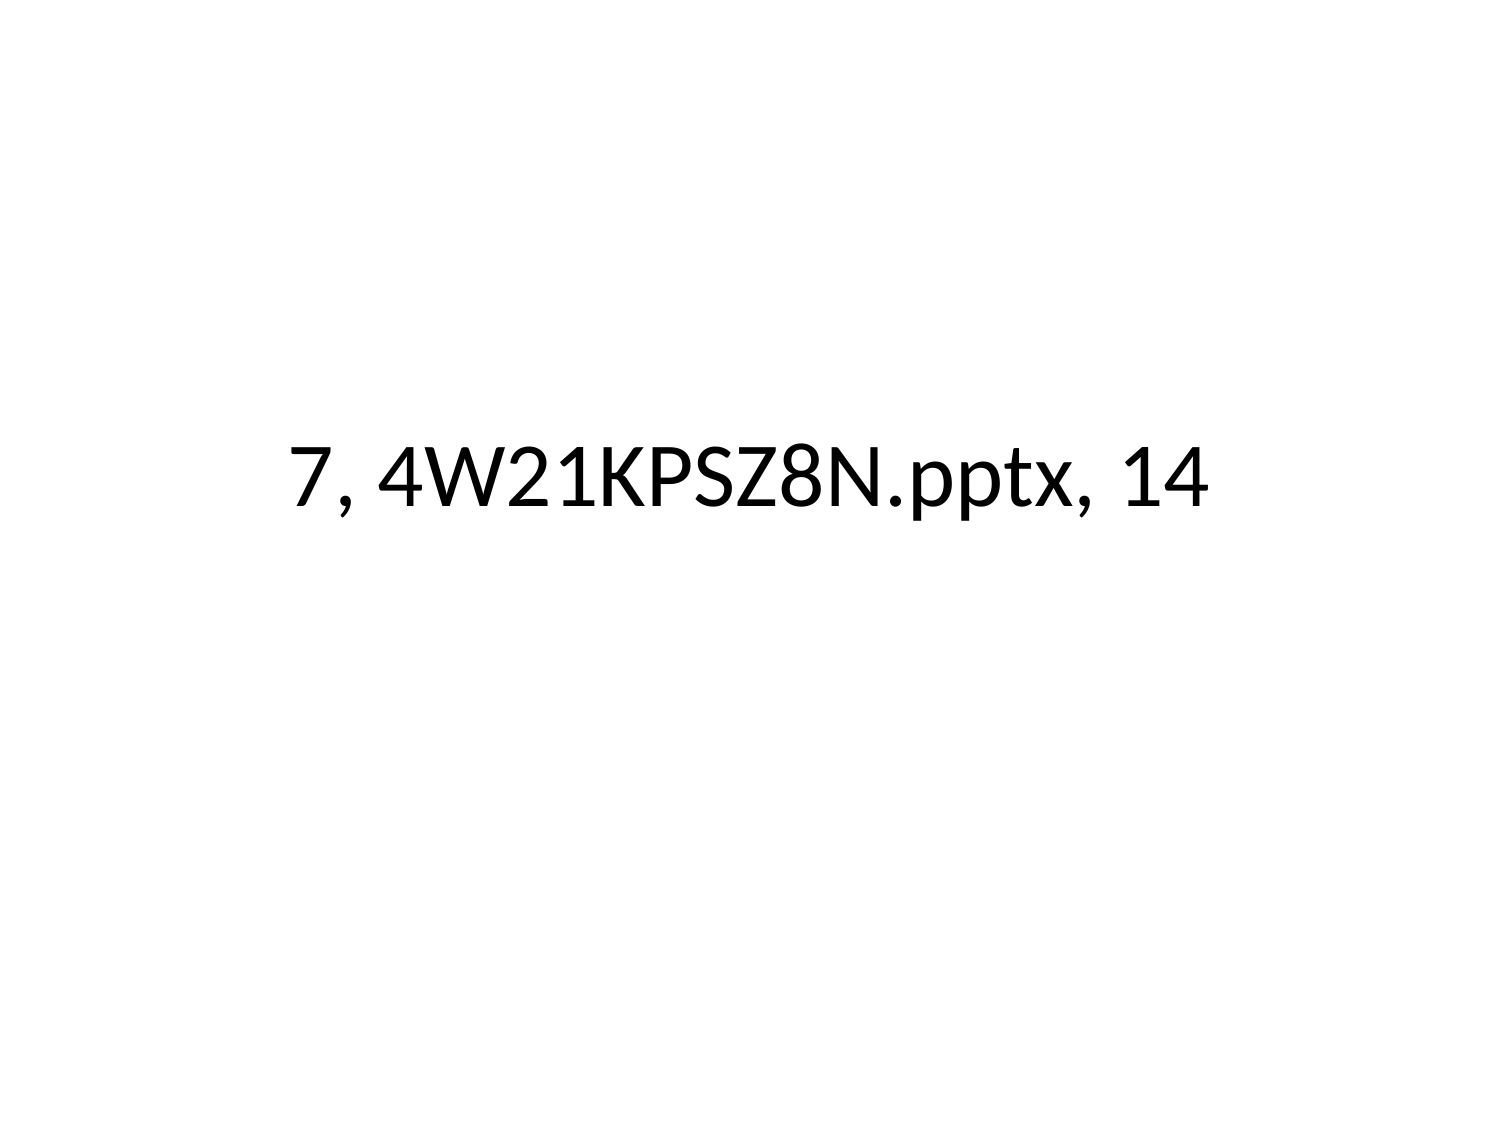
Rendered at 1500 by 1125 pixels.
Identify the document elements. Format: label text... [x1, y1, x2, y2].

title 7, 4W21KPSZ8N.pptx, 14 [112, 349, 1388, 591]
